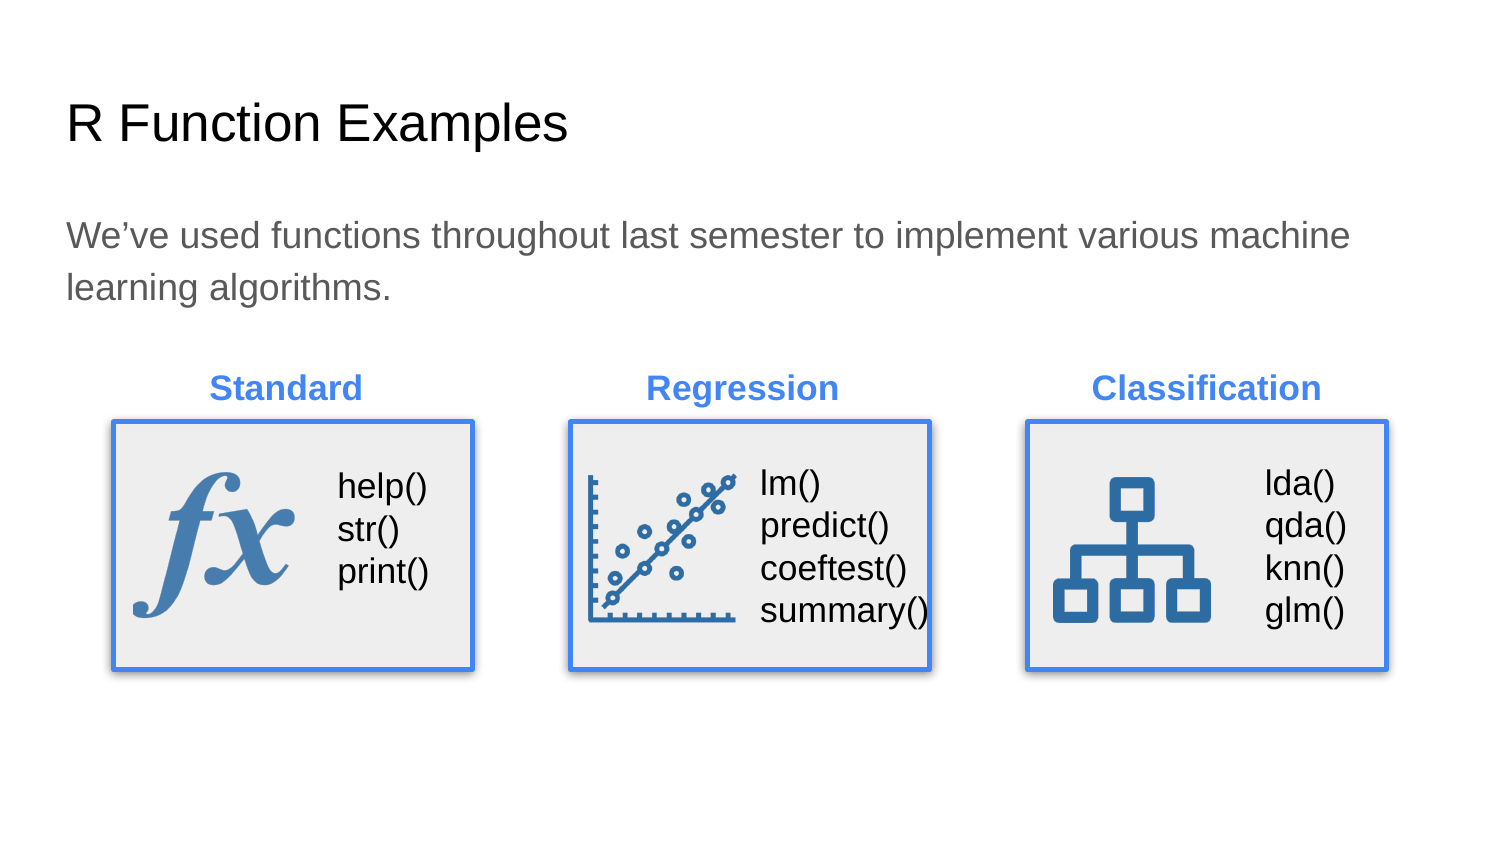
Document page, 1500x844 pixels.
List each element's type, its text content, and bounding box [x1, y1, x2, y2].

picture [1053, 476, 1211, 624]
picture [582, 470, 740, 628]
picture [133, 472, 296, 619]
text_box [570, 421, 930, 670]
text_box [1027, 421, 1387, 670]
title R Function Examples [51, 72, 1449, 167]
text_box [113, 421, 473, 670]
text_box Classification [1053, 349, 1361, 423]
text_box Regression [589, 349, 896, 423]
text_box help() str() print() [322, 448, 457, 642]
text_box lm() predict() coeftest() summary() [745, 444, 945, 680]
text_box Standard [133, 349, 440, 423]
list We’ve used functions throughout last semester to implement various machine learning algorithms. [51, 189, 1449, 750]
text_box lda() qda() knn() glm() [1249, 444, 1373, 645]
